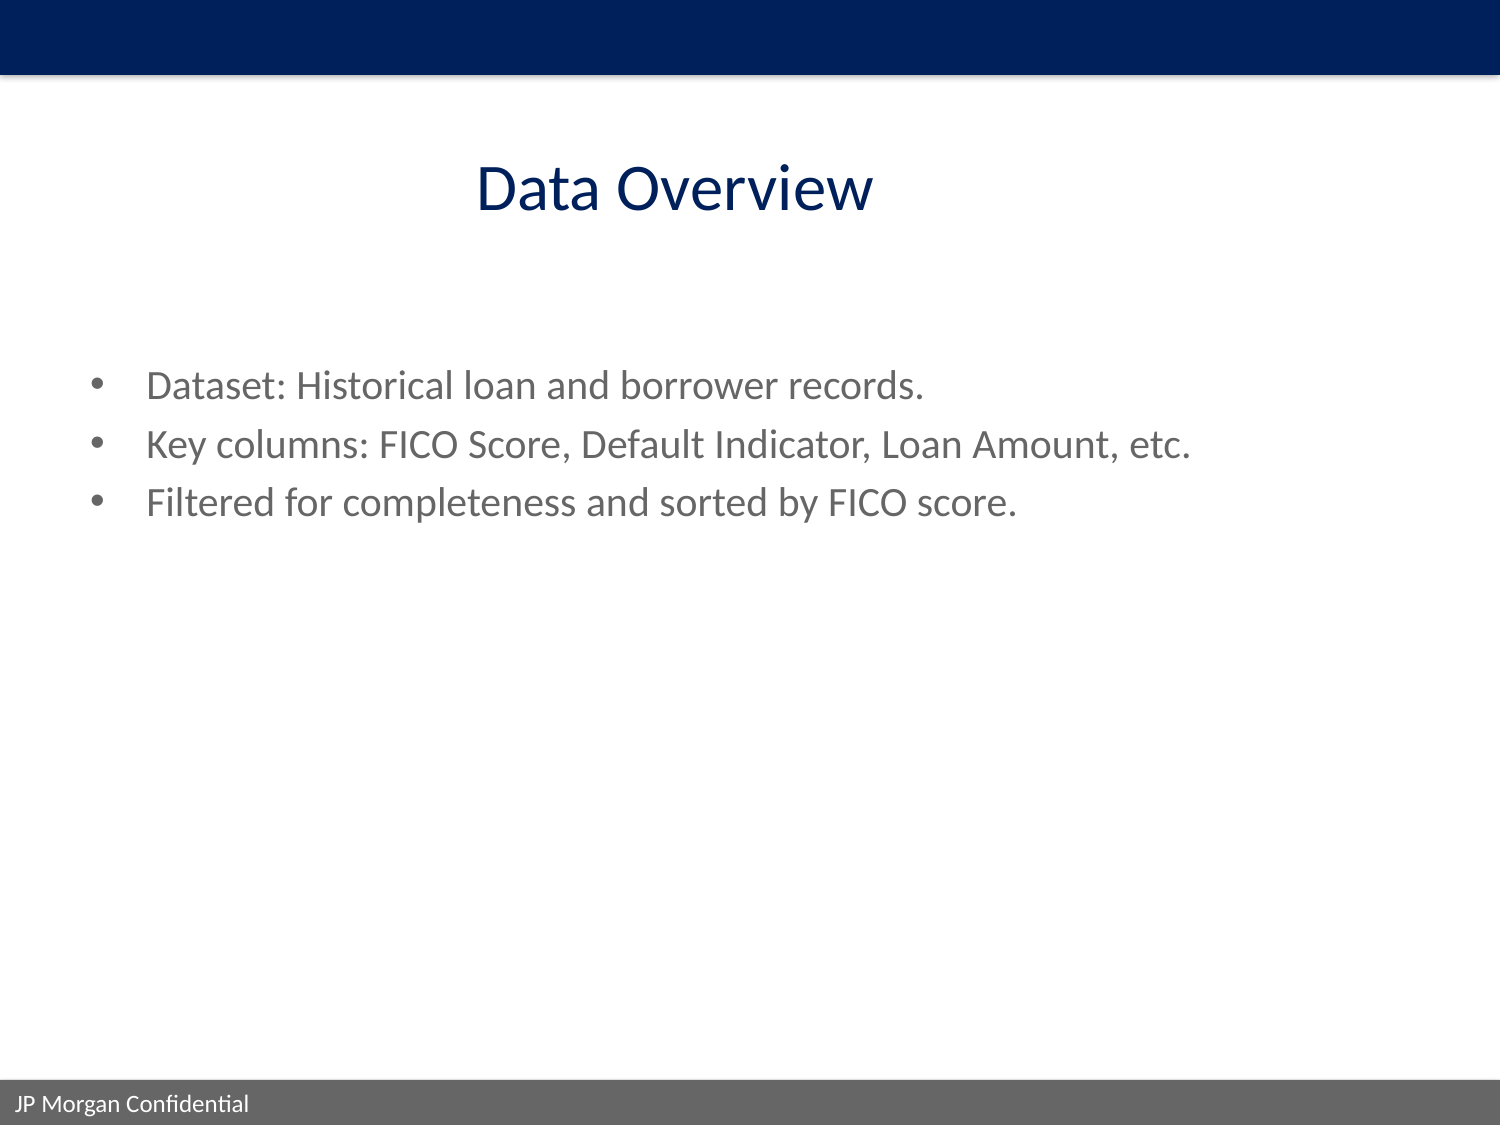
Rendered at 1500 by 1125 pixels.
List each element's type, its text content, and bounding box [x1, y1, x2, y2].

text_box JP Morgan Confidential [0, 1079, 1500, 1125]
text_box [0, 0, 1500, 76]
title Data Overview [0, 90, 1350, 278]
list Dataset: Historical loan and borrower records. Key columns: FICO Score, Default Indicator, Loan Amount, etc. Filtered for completeness and sorted by FICO score. [75, 262, 1425, 1005]
